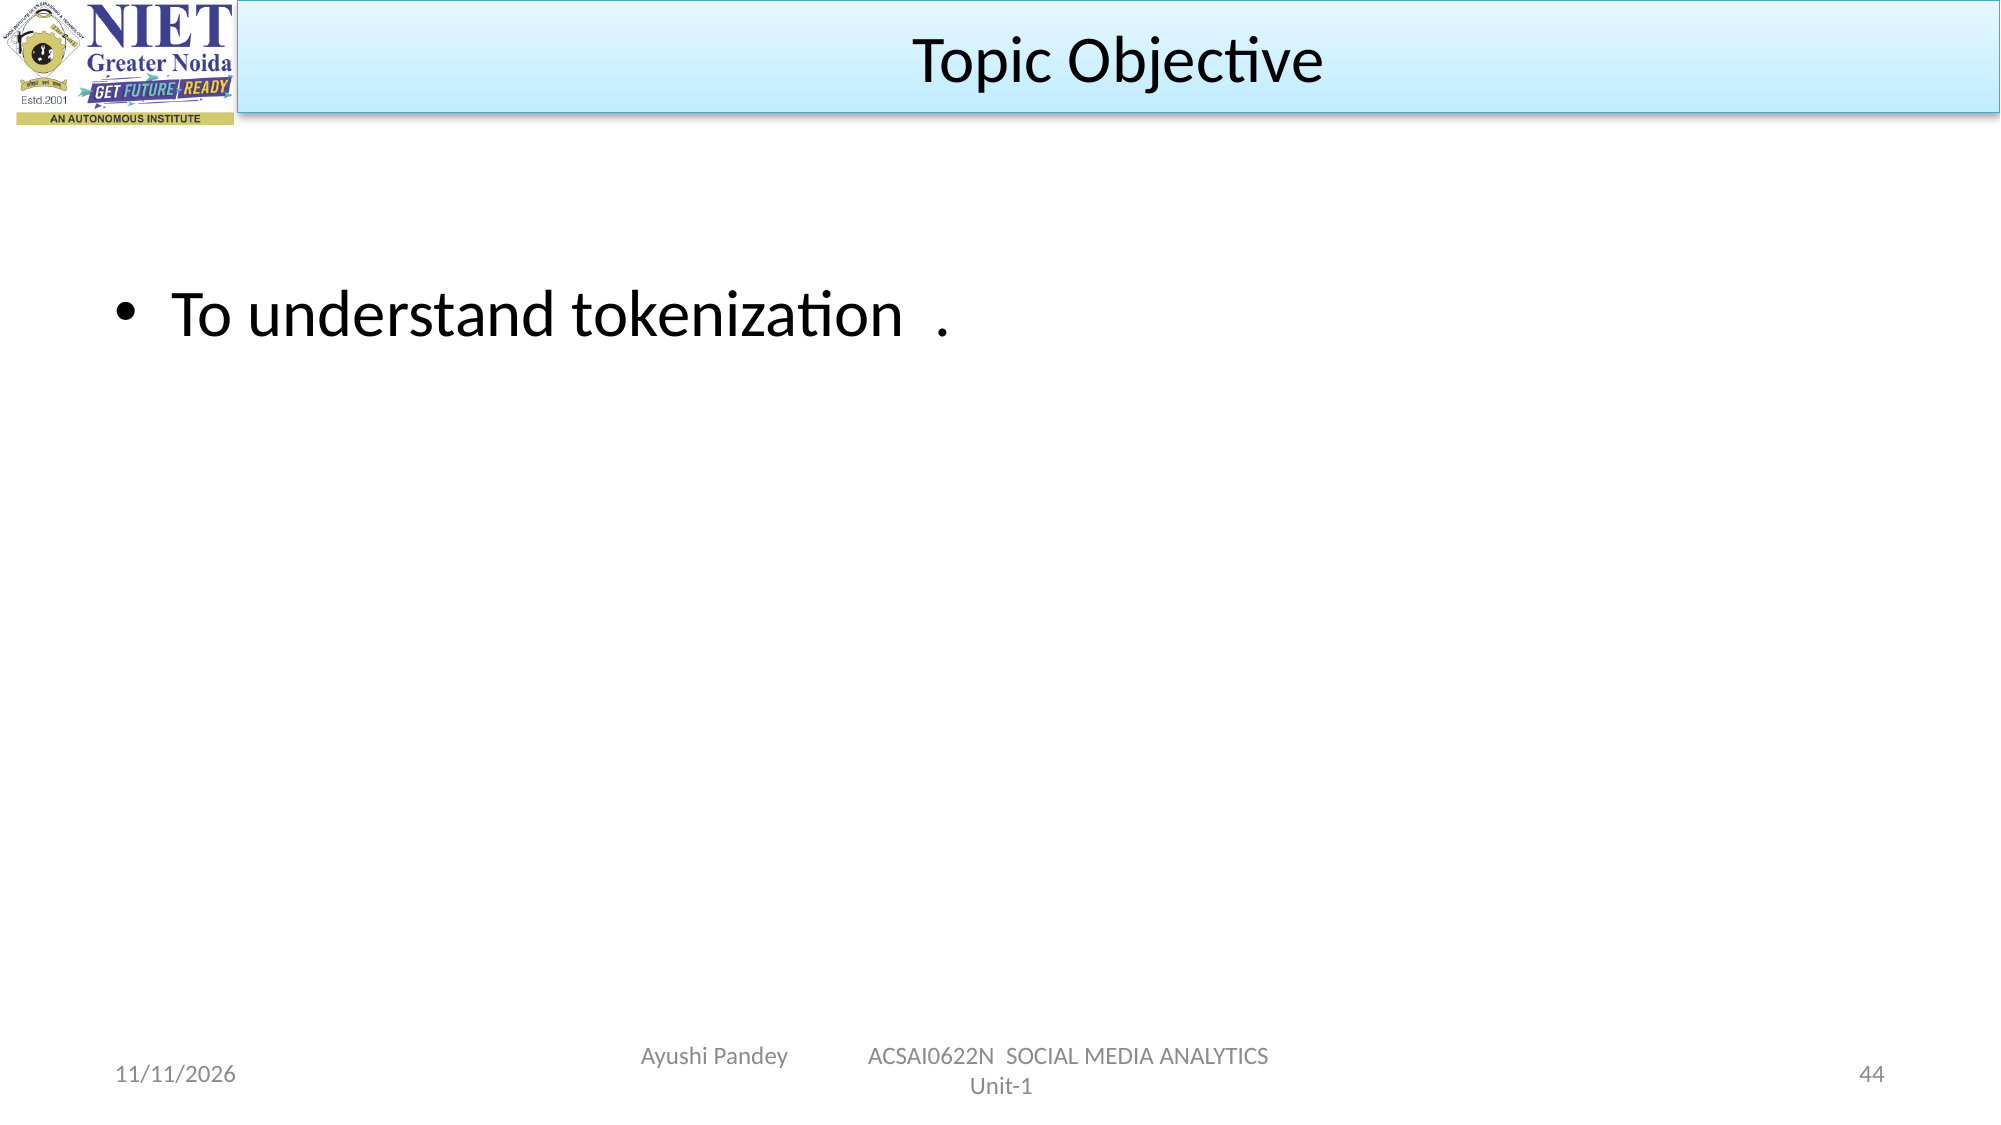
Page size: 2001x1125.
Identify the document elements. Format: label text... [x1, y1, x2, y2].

list To understand tokenization . [99, 262, 1900, 1005]
picture [3, 2, 234, 125]
footer Ayushi Pandey ACSAI0622N SOCIAL MEDIA ANALYTICS Unit-1 [613, 1039, 1389, 1100]
slide_number 44 [1433, 1042, 1900, 1103]
text_box Topic Objective [237, 0, 2000, 113]
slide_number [99, 1042, 567, 1103]
